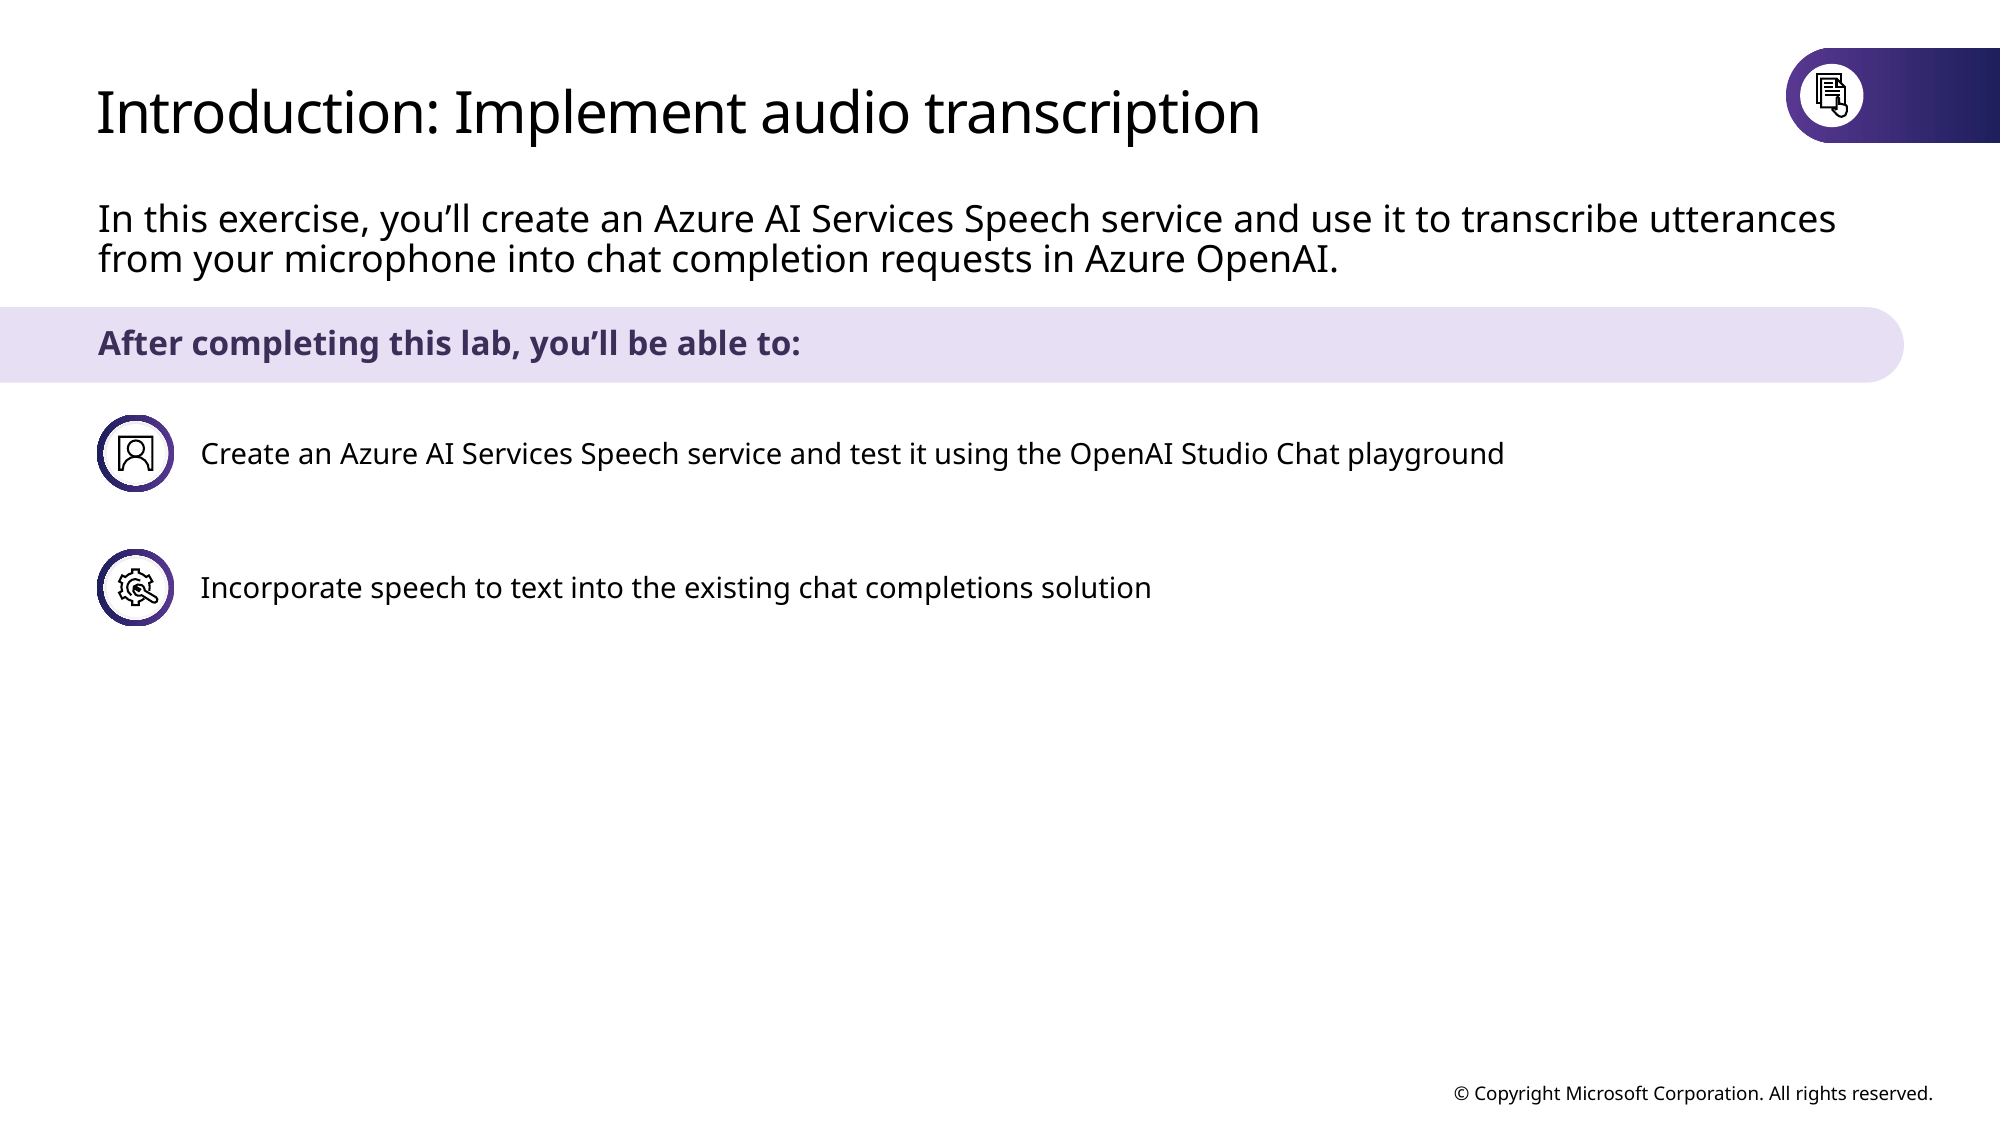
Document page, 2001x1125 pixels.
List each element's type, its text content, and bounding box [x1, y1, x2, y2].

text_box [96, 548, 175, 627]
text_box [96, 414, 175, 493]
text_box Incorporate speech to text into the existing chat completions solution [200, 562, 1894, 613]
text_box After completing this lab, you’ll be able to: [98, 326, 1082, 363]
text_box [1785, 47, 2000, 144]
text_box [0, 306, 1905, 384]
text_box In this exercise, you’ll create an Azure AI Services Speech service and use it to transcribe utterances from your microphone into chat completion requests in Azure OpenAI. [98, 199, 1904, 281]
title Introduction: Implement audio transcription [96, 16, 1904, 205]
text_box Create an Azure AI Services Speech service and test it using the OpenAI Studio Chat playground [200, 428, 1894, 478]
